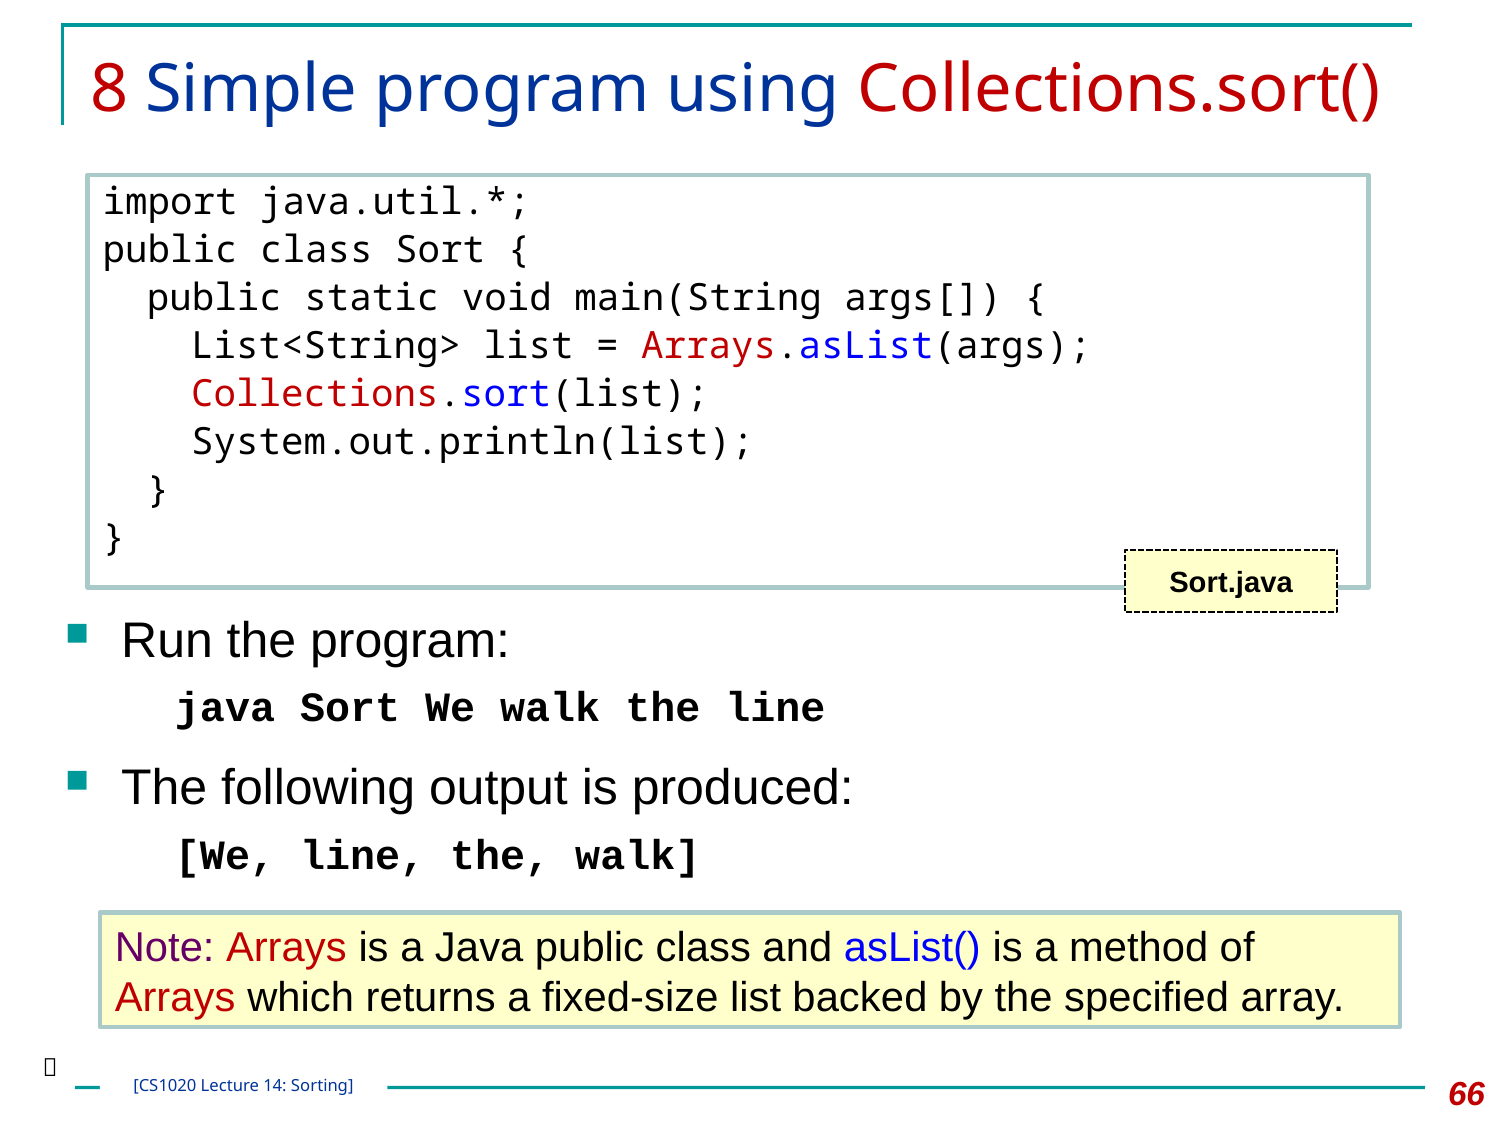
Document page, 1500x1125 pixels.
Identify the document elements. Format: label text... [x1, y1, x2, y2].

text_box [87, 174, 1369, 613]
title 8 Simple program using Collections.sort() [74, 37, 1488, 188]
text_box  [24, 1050, 75, 1083]
text_box Note: Arrays is a Java public class and asList() is a method of Arrays which returns a fixed-size list backed by the specified array. [98, 910, 1402, 1029]
list Run the program: java Sort We walk the line The following output is produced: [We, line, the, walk] [49, 599, 1451, 888]
text_box [CS1020 Lecture 14: Sorting] [99, 1074, 388, 1100]
slide_number 66 [1400, 1065, 1500, 1125]
